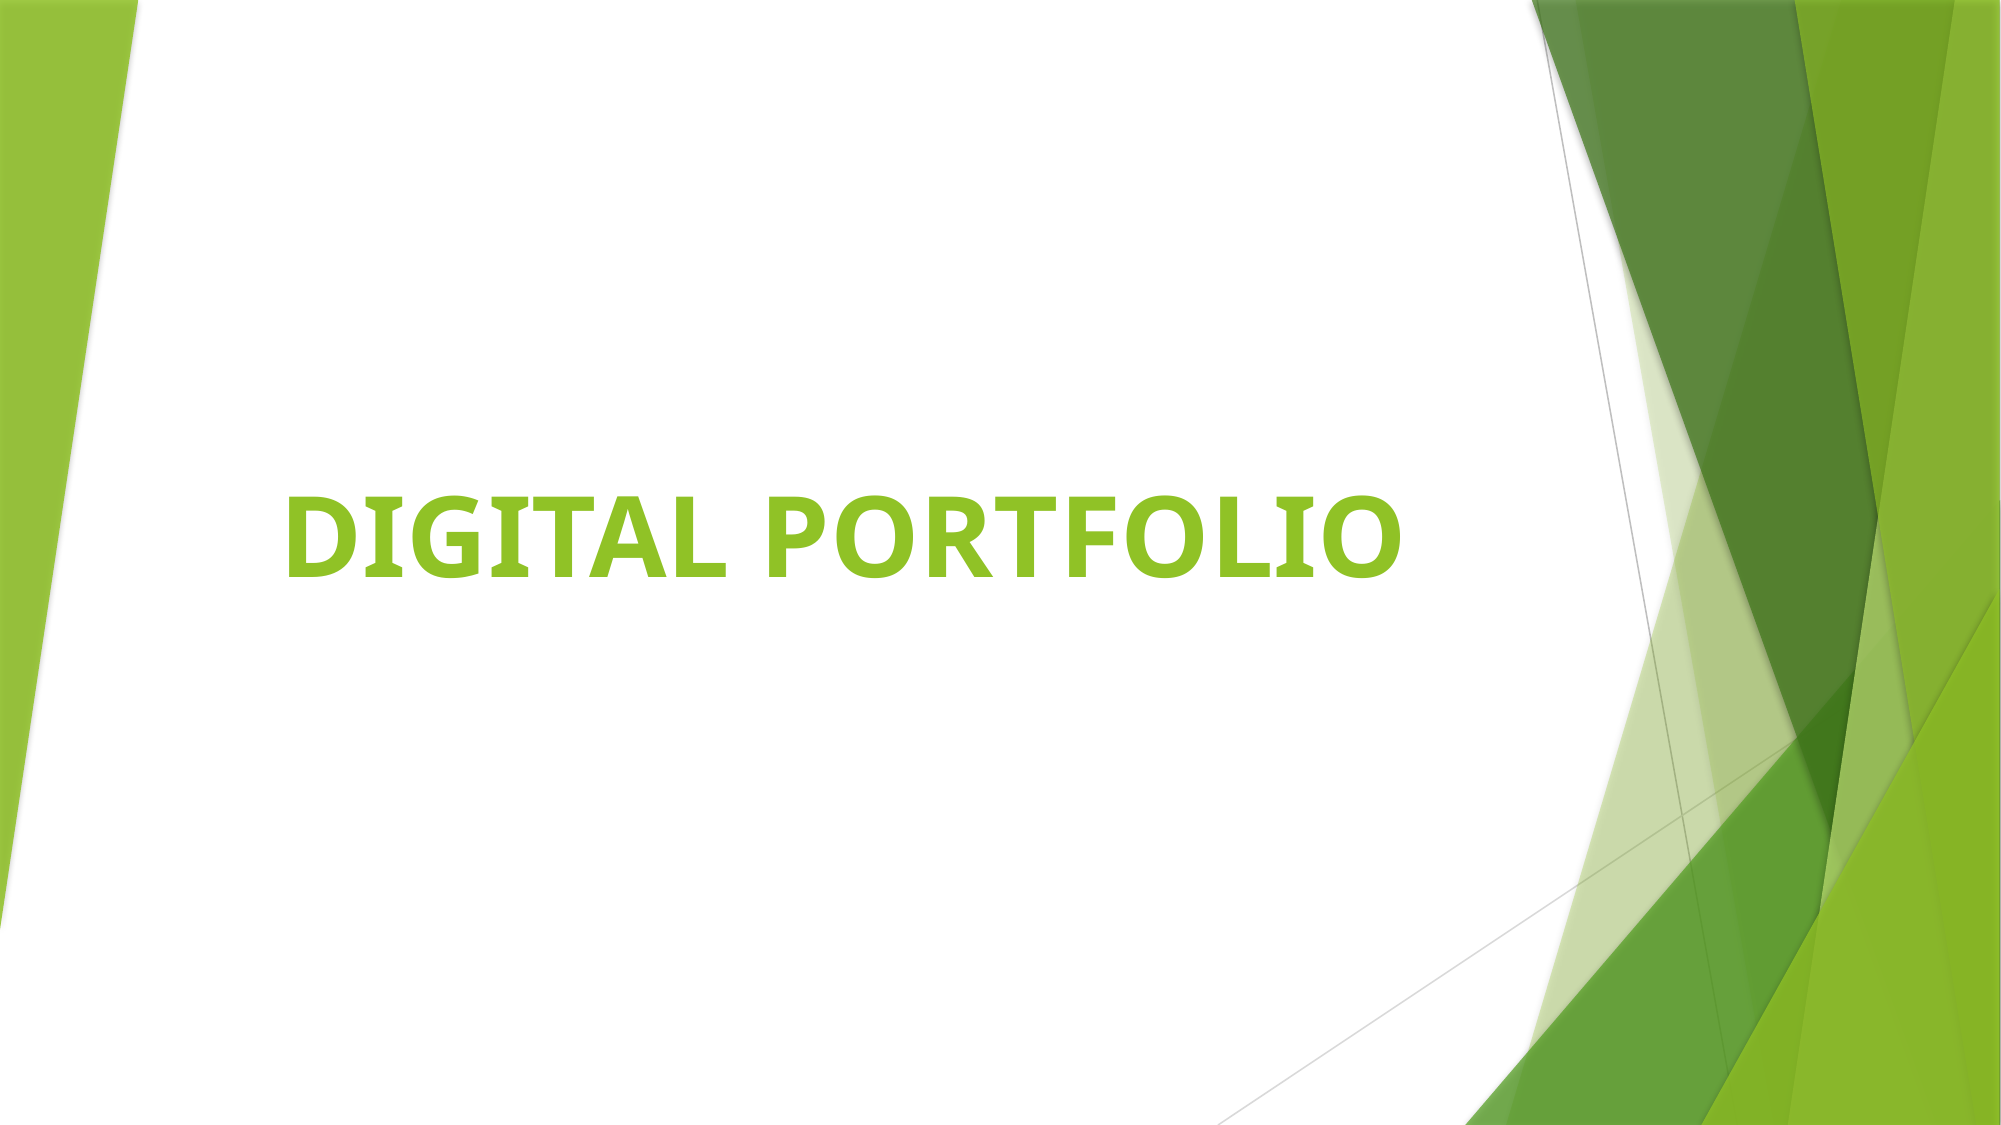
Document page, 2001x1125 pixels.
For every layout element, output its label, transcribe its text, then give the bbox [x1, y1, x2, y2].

title DIGITAL PORTFOLIO [247, 394, 1423, 608]
